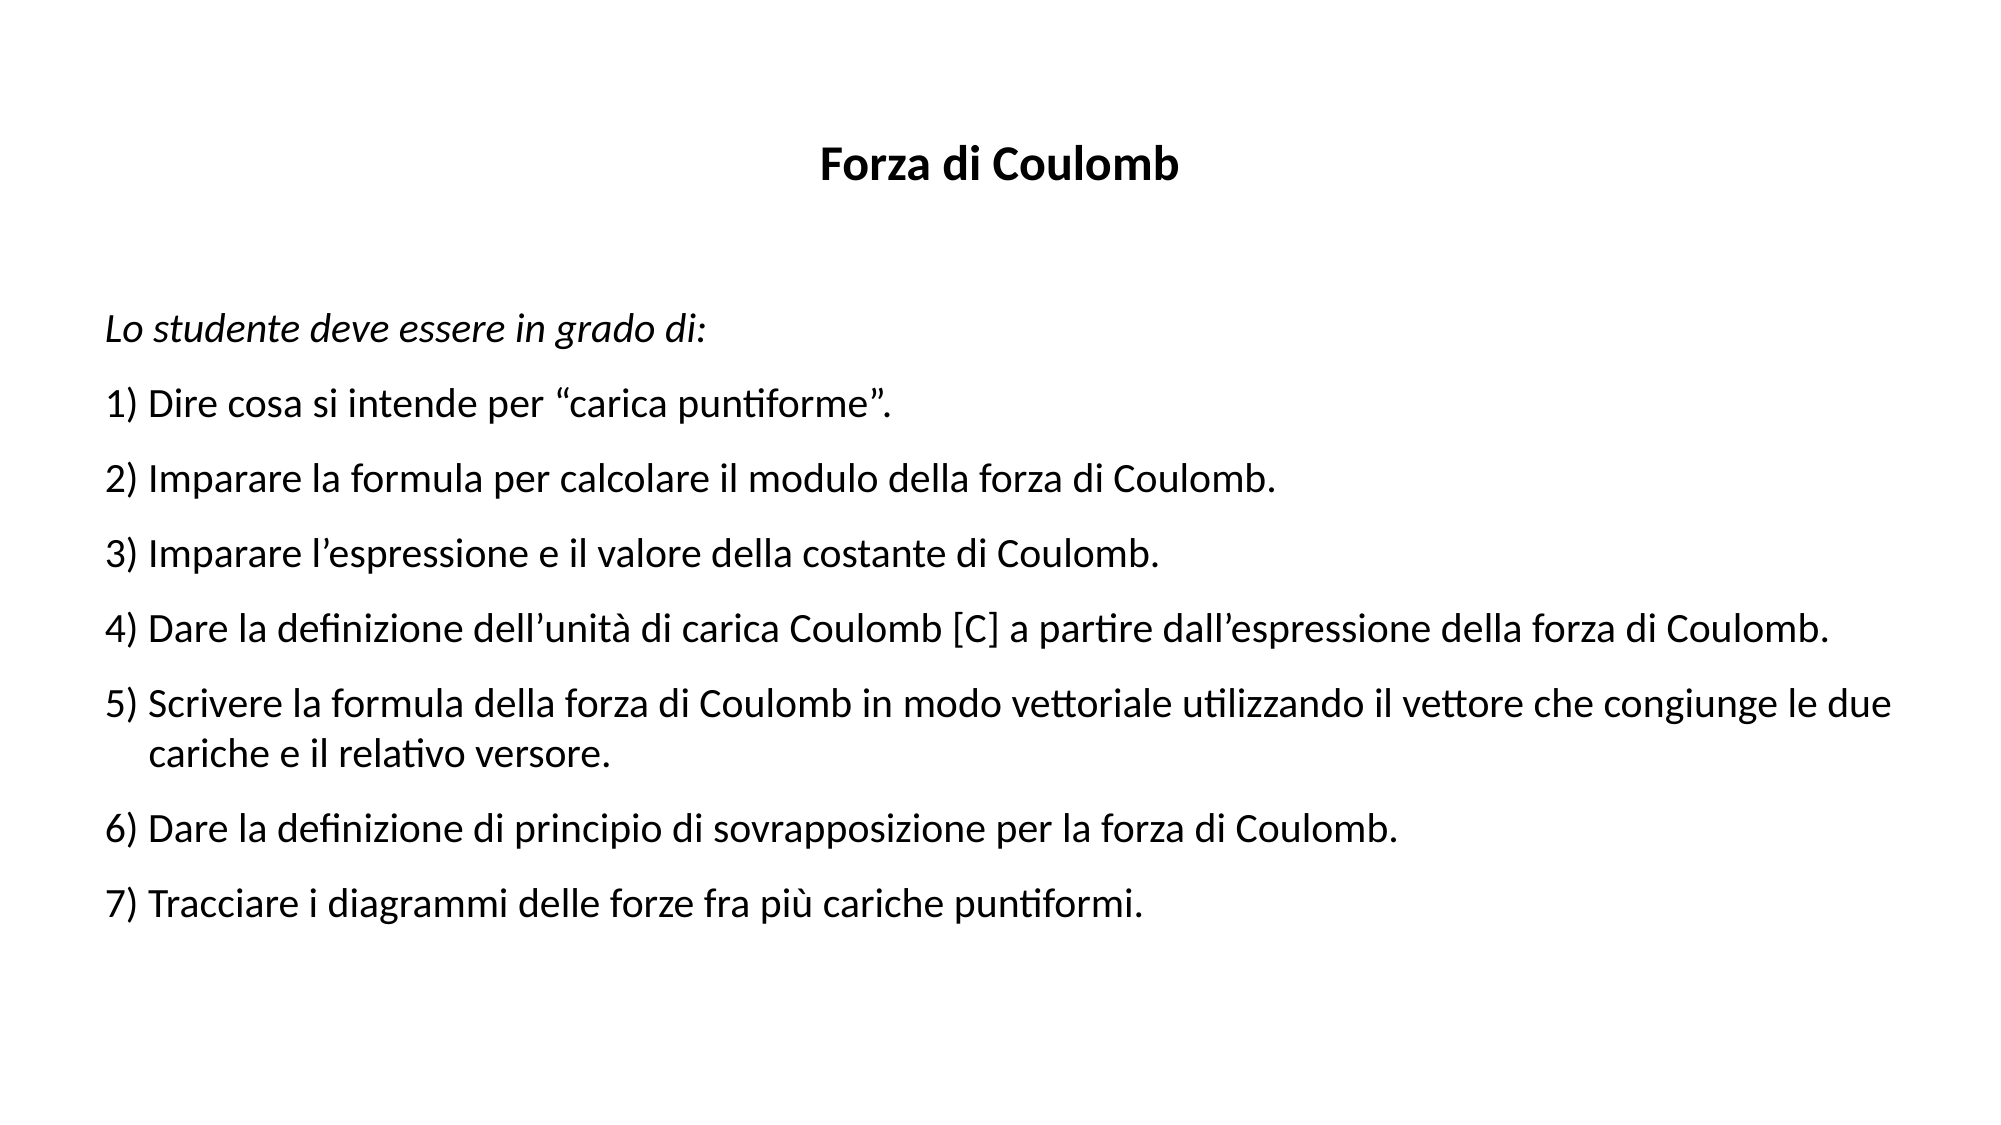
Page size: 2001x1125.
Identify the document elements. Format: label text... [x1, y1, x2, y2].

text_box Forza di Coulomb Lo studente deve essere in grado di: 1) Dire cosa si intende per “carica puntiforme”. 2) Imparare la formula per calcolare il modulo della forza di Coulomb. 3) Imparare l’espressione e il valore della costante di Coulomb. 4) Dare la definizione dell’unità di carica Coulomb [C] a partire dall’espressione della forza di Coulomb. 5) Scrivere la formula della forza di Coulomb in modo vettoriale utilizzando il vettore che congiunge le due cariche e il relativo versore. 6) Dare la definizione di principio di sovrapposizione per la forza di Coulomb. 7) Tracciare i diagrammi delle forze fra più cariche puntiformi. [90, 123, 1910, 933]
